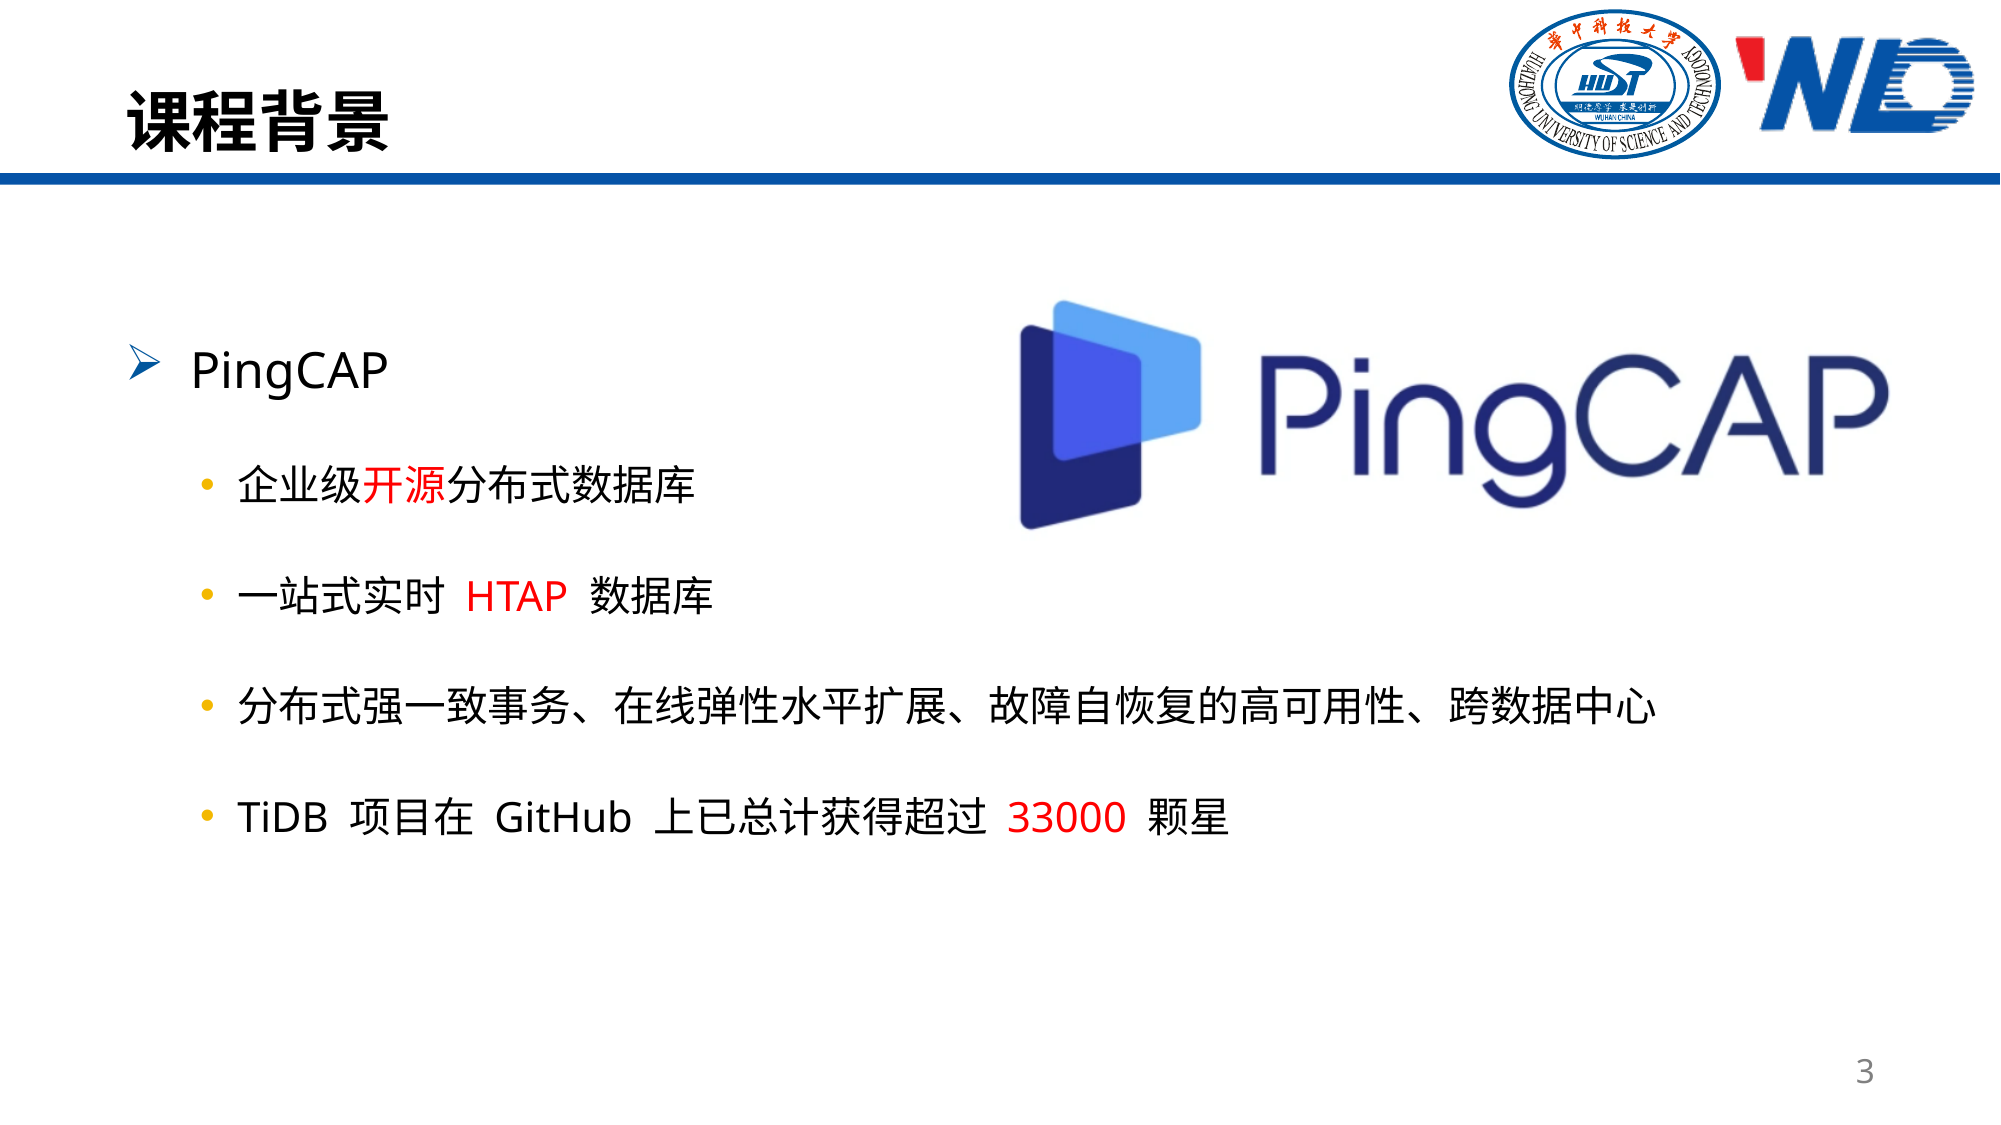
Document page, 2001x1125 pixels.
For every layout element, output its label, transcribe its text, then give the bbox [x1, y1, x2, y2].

picture [1007, 280, 1900, 541]
picture [1890, 32, 1975, 133]
slide_number 3 [1412, 1042, 1890, 1103]
title 课程背景 [109, 0, 1890, 169]
list PingCAP 企业级开源分布式数据库 一站式实时 HTAP 数据库 分布式强一致事务、在线弹性水平扩展、故障自恢复的高可用性、跨数据中心 TiDB 项目在 GitHub 上已总计获得超过 33000 颗星 [109, 270, 1890, 974]
